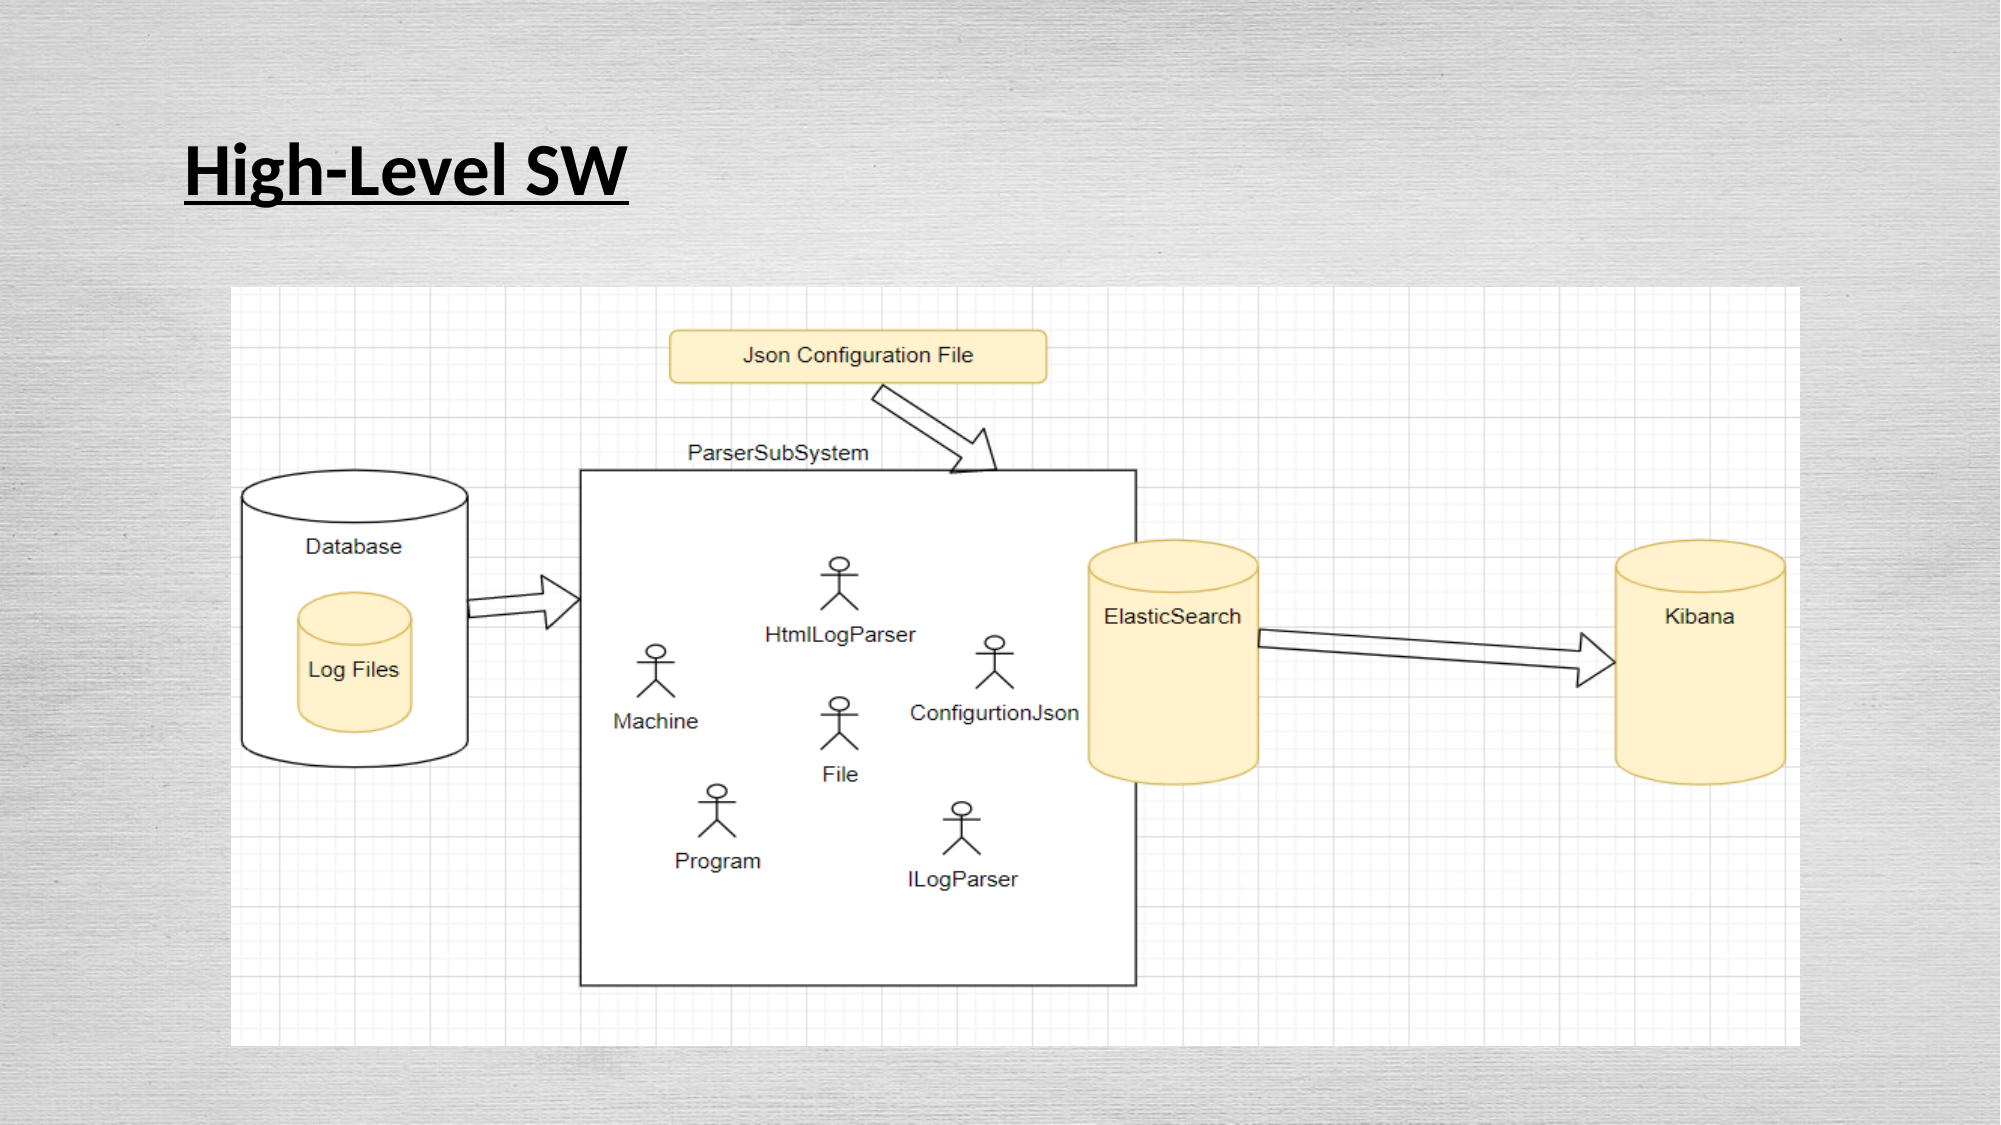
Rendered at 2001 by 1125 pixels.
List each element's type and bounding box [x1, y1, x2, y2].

list [0, 0, 2000, 1125]
picture [231, 287, 1800, 1046]
